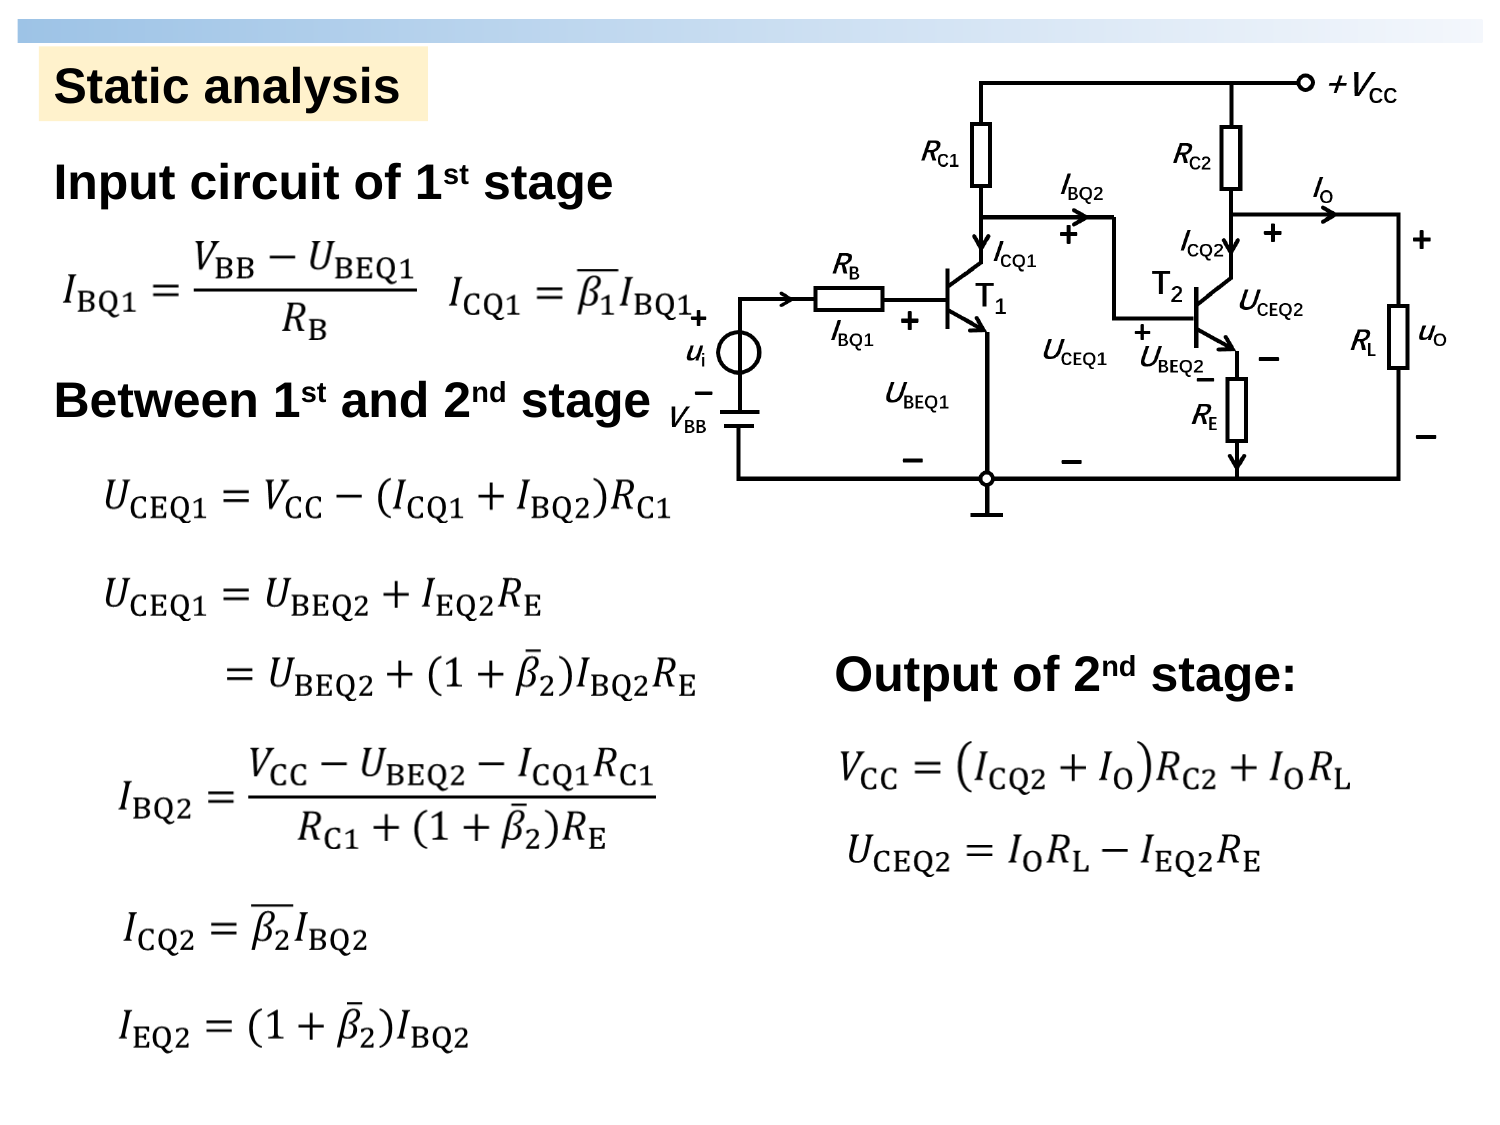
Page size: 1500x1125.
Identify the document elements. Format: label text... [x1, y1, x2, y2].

text_box [95, 566, 550, 621]
text_box Output of 2nd stage: [819, 633, 1462, 709]
text_box [17, 18, 1483, 44]
text_box [110, 742, 663, 850]
text_box Input circuit of 1st stage [38, 142, 645, 218]
text_box Static analysis [38, 46, 428, 122]
picture [667, 61, 1447, 529]
text_box [832, 822, 1276, 877]
text_box [442, 263, 667, 321]
text_box [95, 989, 493, 1061]
text_box [207, 643, 715, 701]
text_box [95, 468, 667, 523]
text_box Between 1st and 2nd stage [38, 360, 667, 436]
text_box [56, 235, 422, 340]
text_box [117, 898, 375, 956]
text_box [832, 737, 1359, 795]
